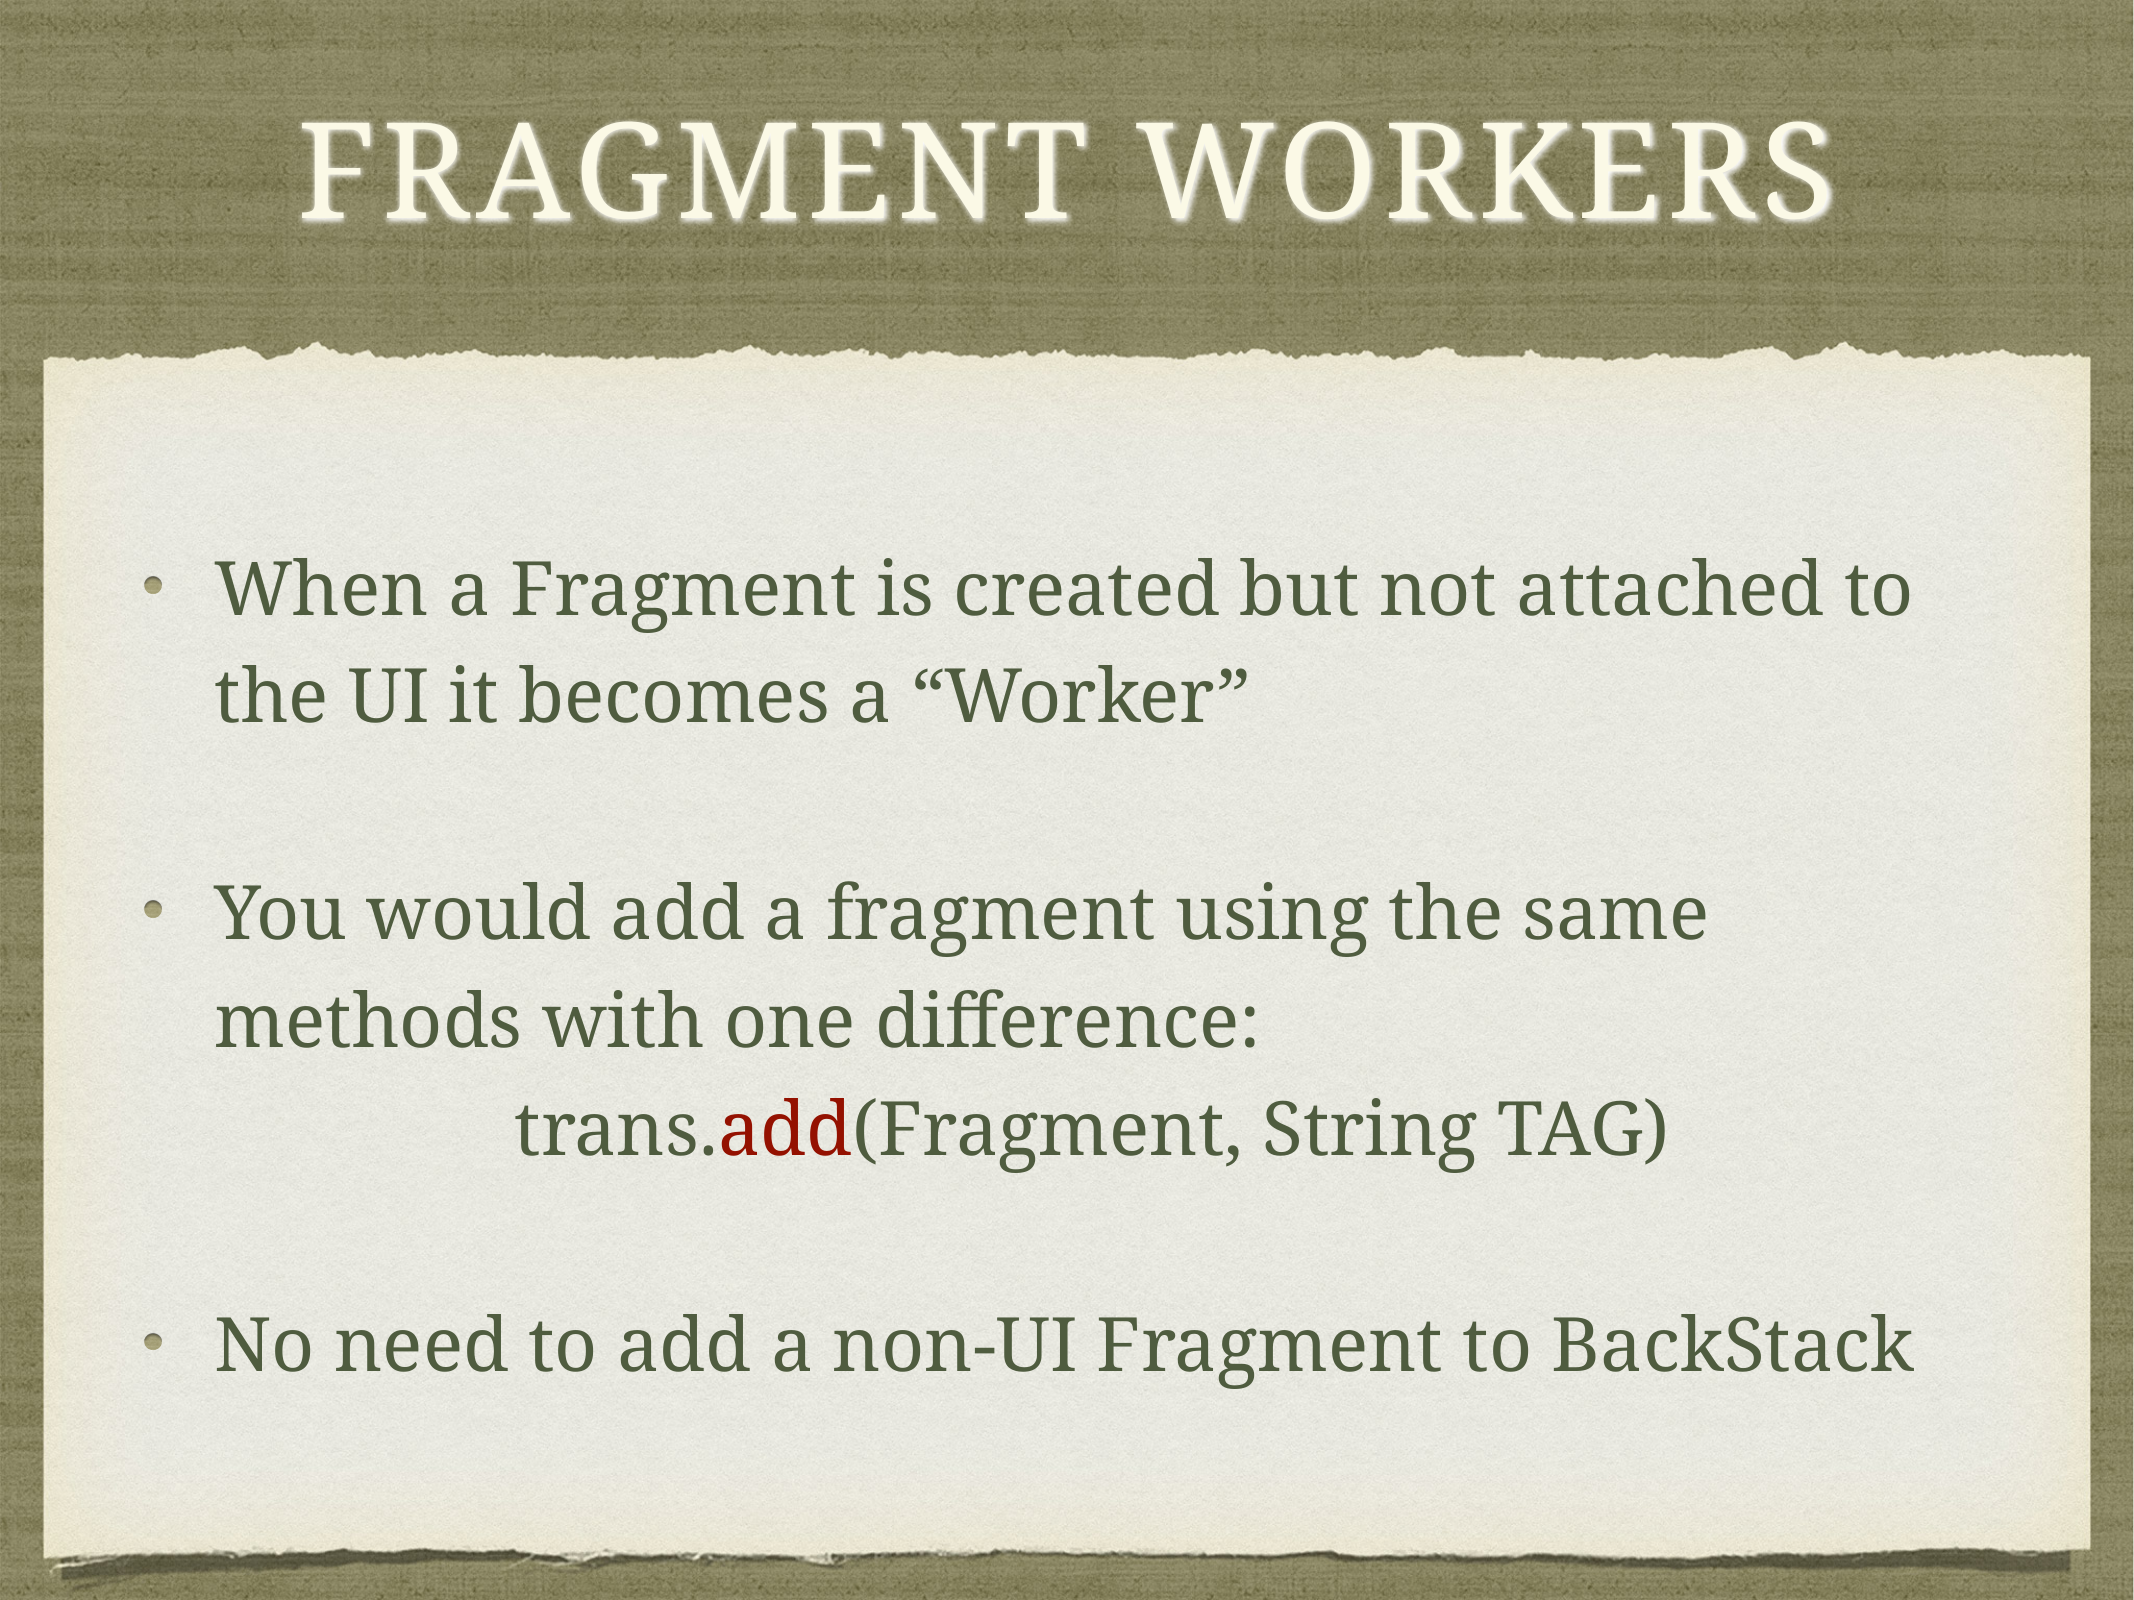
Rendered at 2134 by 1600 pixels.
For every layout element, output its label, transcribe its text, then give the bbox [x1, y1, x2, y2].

picture [0, 0, 2134, 1600]
title Fragment workers [134, 7, 1999, 343]
list When a Fragment is created but not attached to the UI it becomes a “Worker” You would add a fragment using the same methods with one difference: trans.add(Fragment, String TAG) No need to add a non-UI Fragment to BackStack [134, 443, 1999, 1466]
